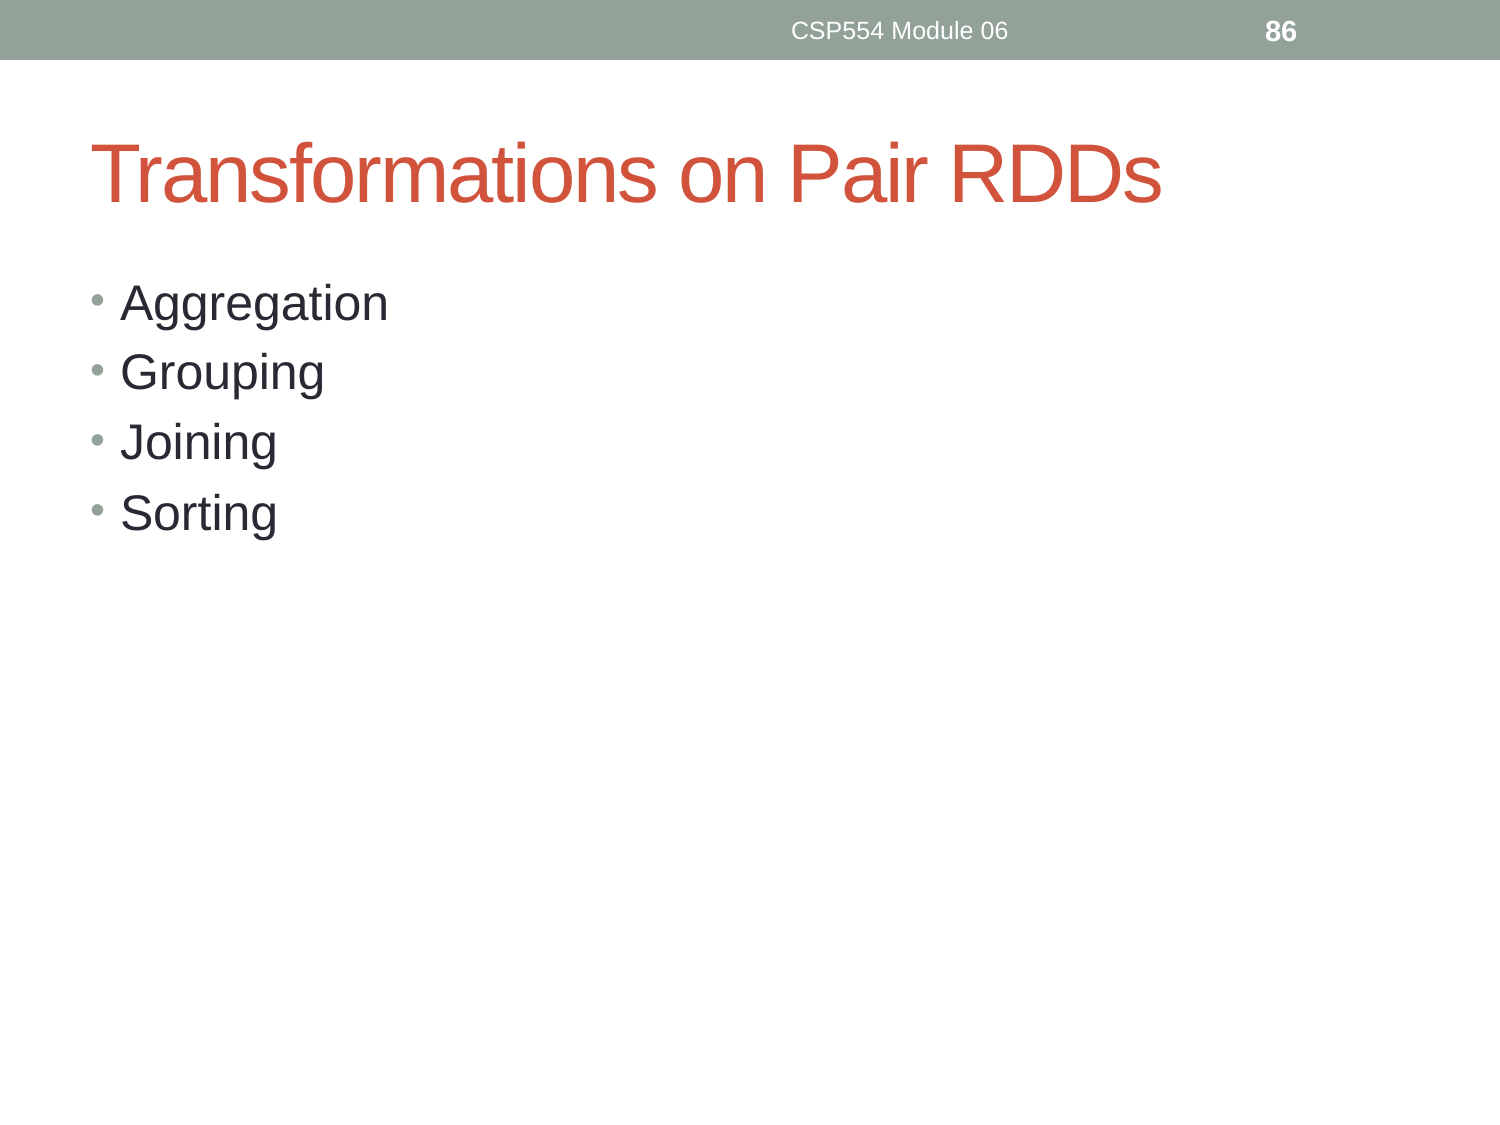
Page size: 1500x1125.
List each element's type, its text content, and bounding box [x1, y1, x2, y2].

slide_number 86 [1250, 3, 1425, 57]
footer CSP554 Module 06 [562, 3, 1238, 57]
title Transformations on Pair RDDs [75, 87, 1425, 250]
list Aggregation Grouping Joining Sorting [75, 262, 1425, 1063]
